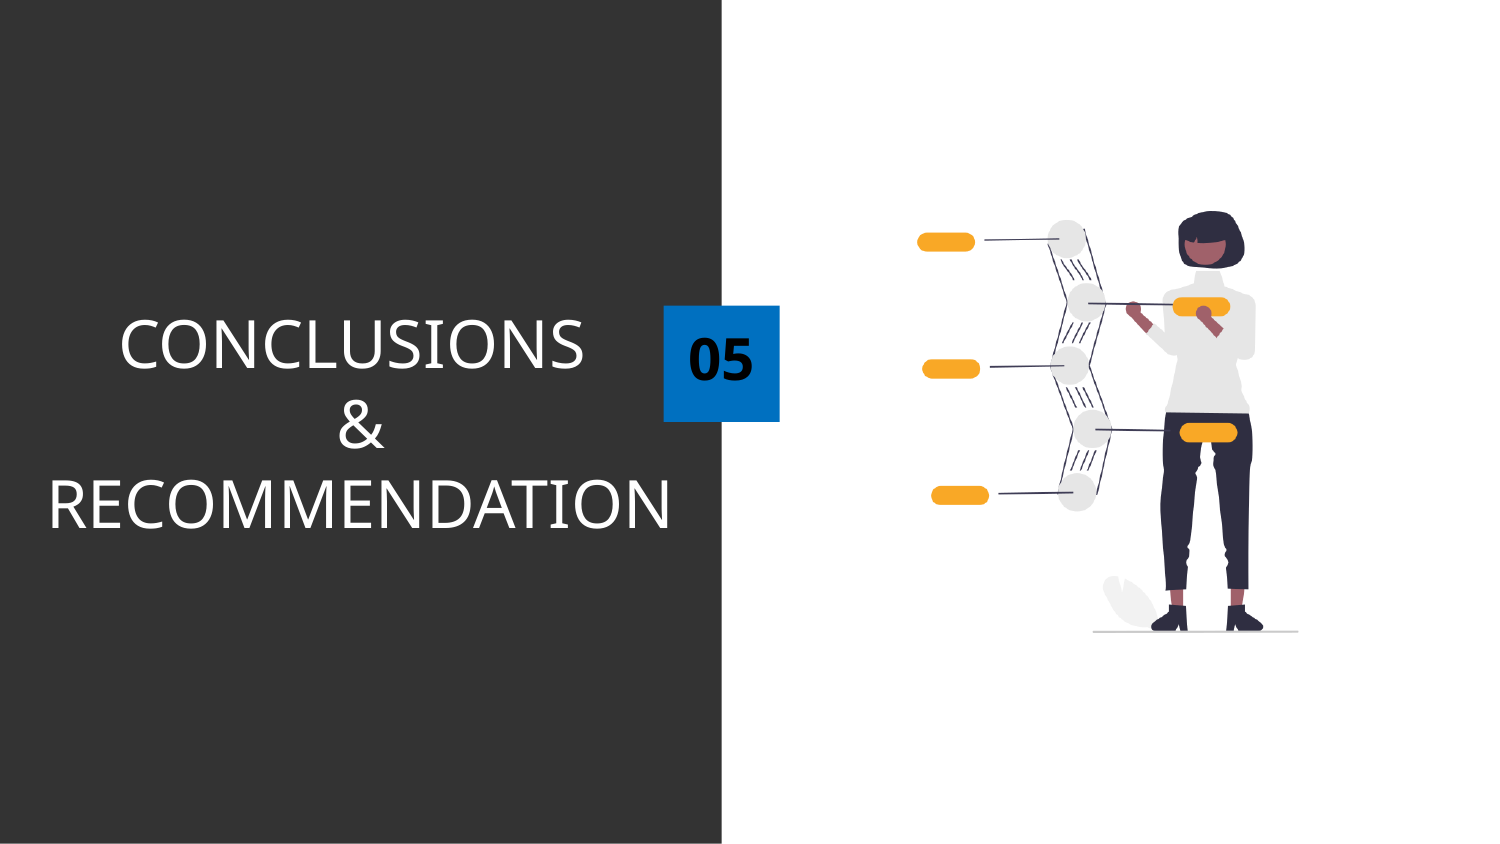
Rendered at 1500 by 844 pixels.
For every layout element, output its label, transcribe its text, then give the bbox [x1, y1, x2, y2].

picture [828, 152, 1386, 692]
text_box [663, 305, 780, 423]
text_box CONCLUSIONS & RECOMMENDATION [0, 0, 724, 844]
